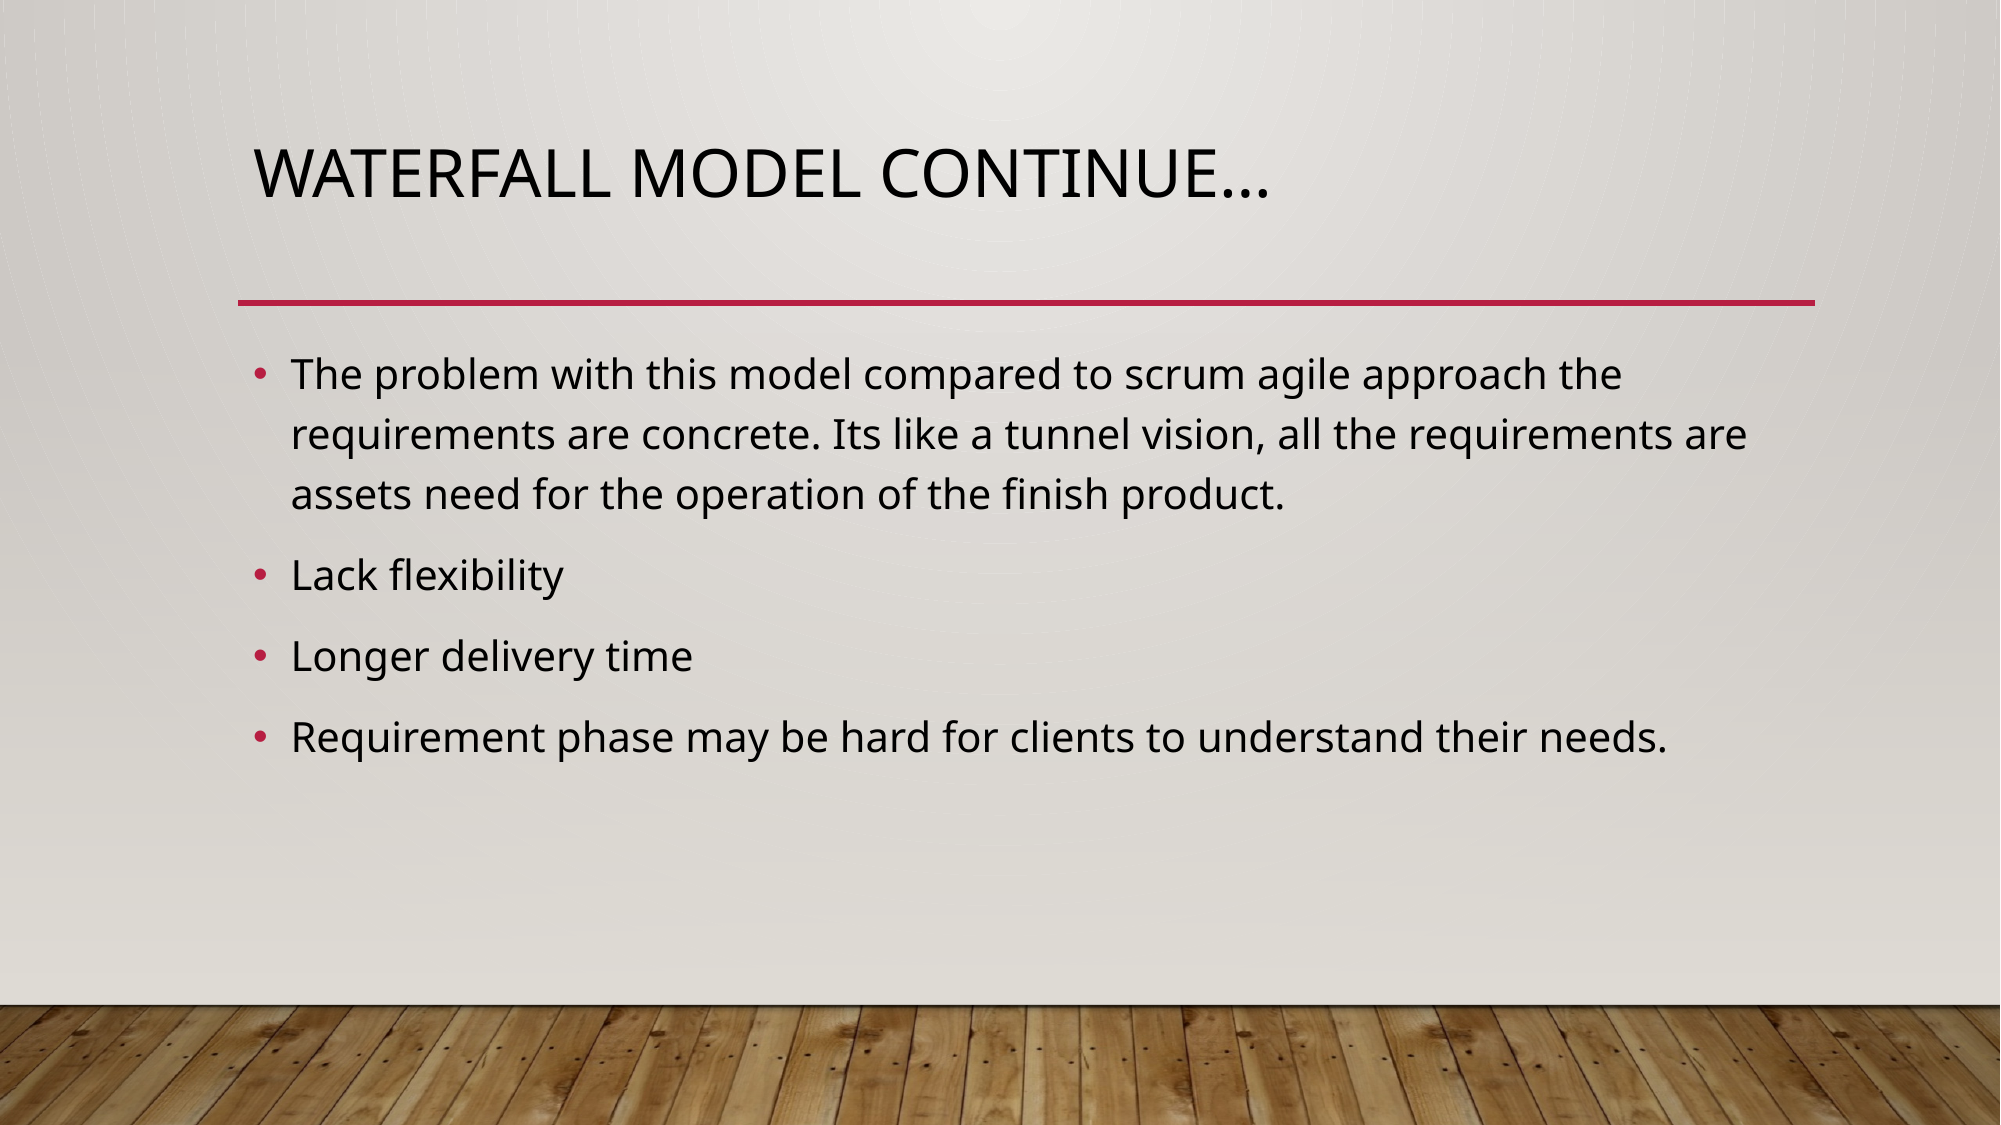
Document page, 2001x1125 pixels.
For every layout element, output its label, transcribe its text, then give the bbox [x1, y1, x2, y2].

list The problem with this model compared to scrum agile approach the requirements are concrete. Its like a tunnel vision, all the requirements are assets need for the operation of the finish product. Lack flexibility Longer delivery time Requirement phase may be hard for clients to understand their needs. [238, 330, 1814, 897]
picture [0, 1005, 2000, 1125]
title Waterfall Model continue… [238, 131, 1814, 305]
